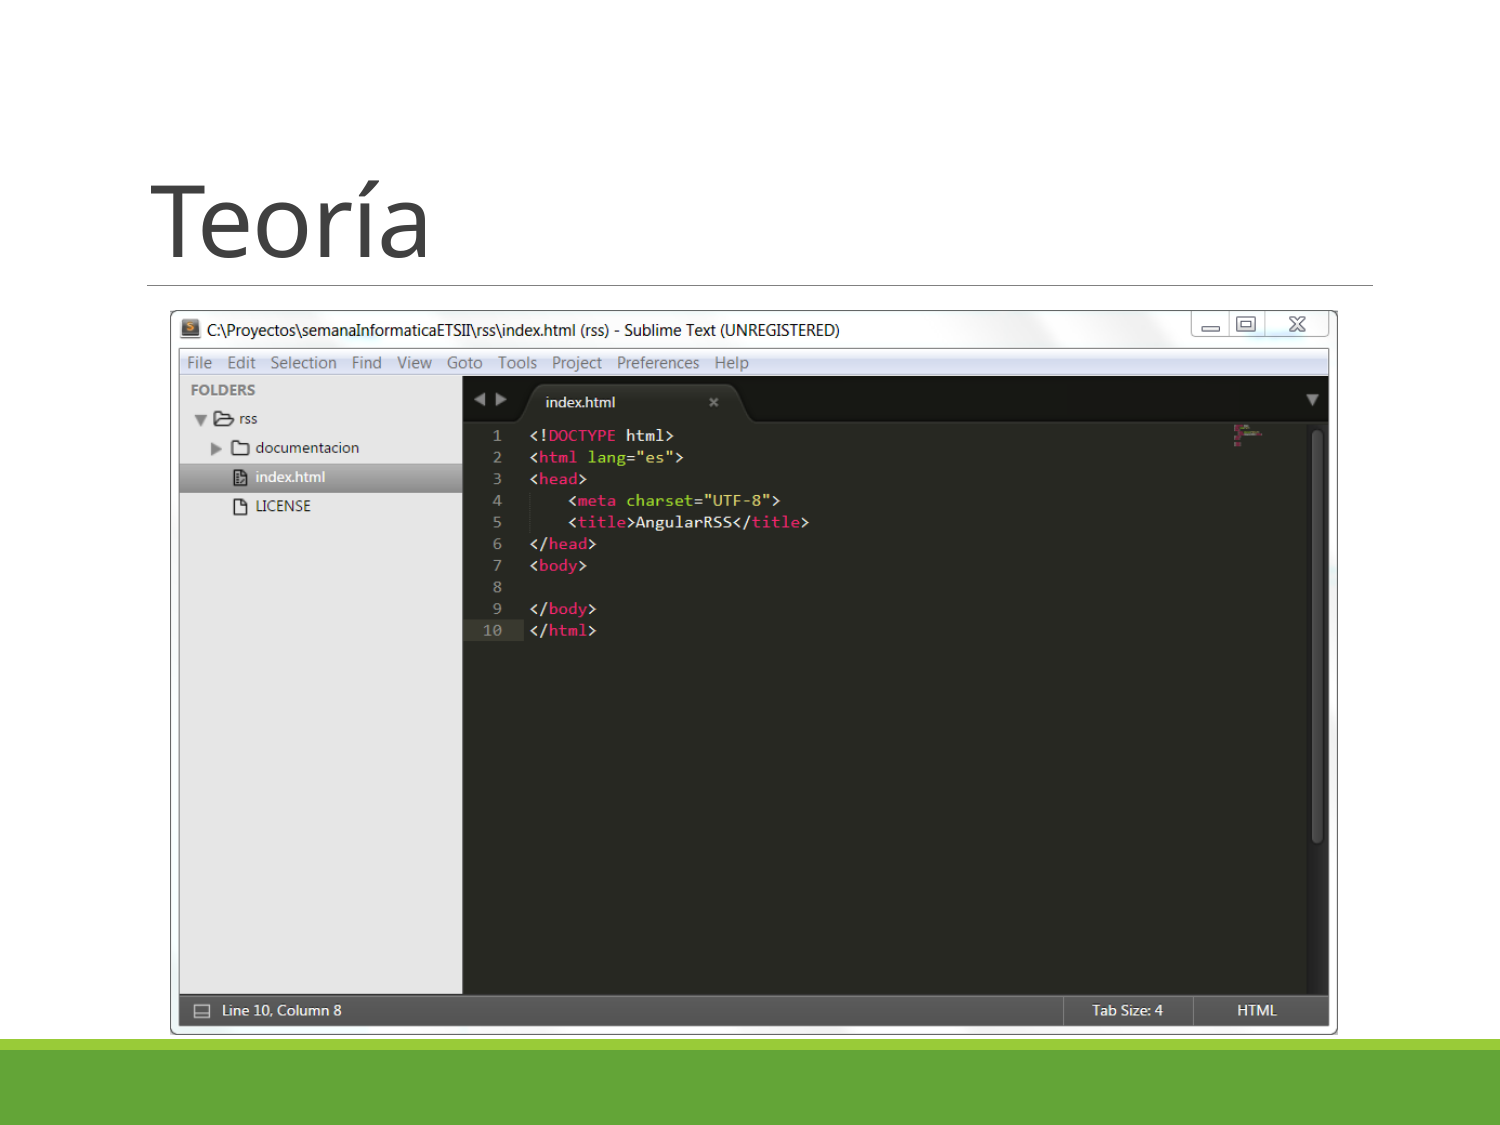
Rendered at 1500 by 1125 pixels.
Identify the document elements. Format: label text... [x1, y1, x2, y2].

picture [169, 309, 1338, 1036]
title Teoría [135, 47, 1373, 285]
